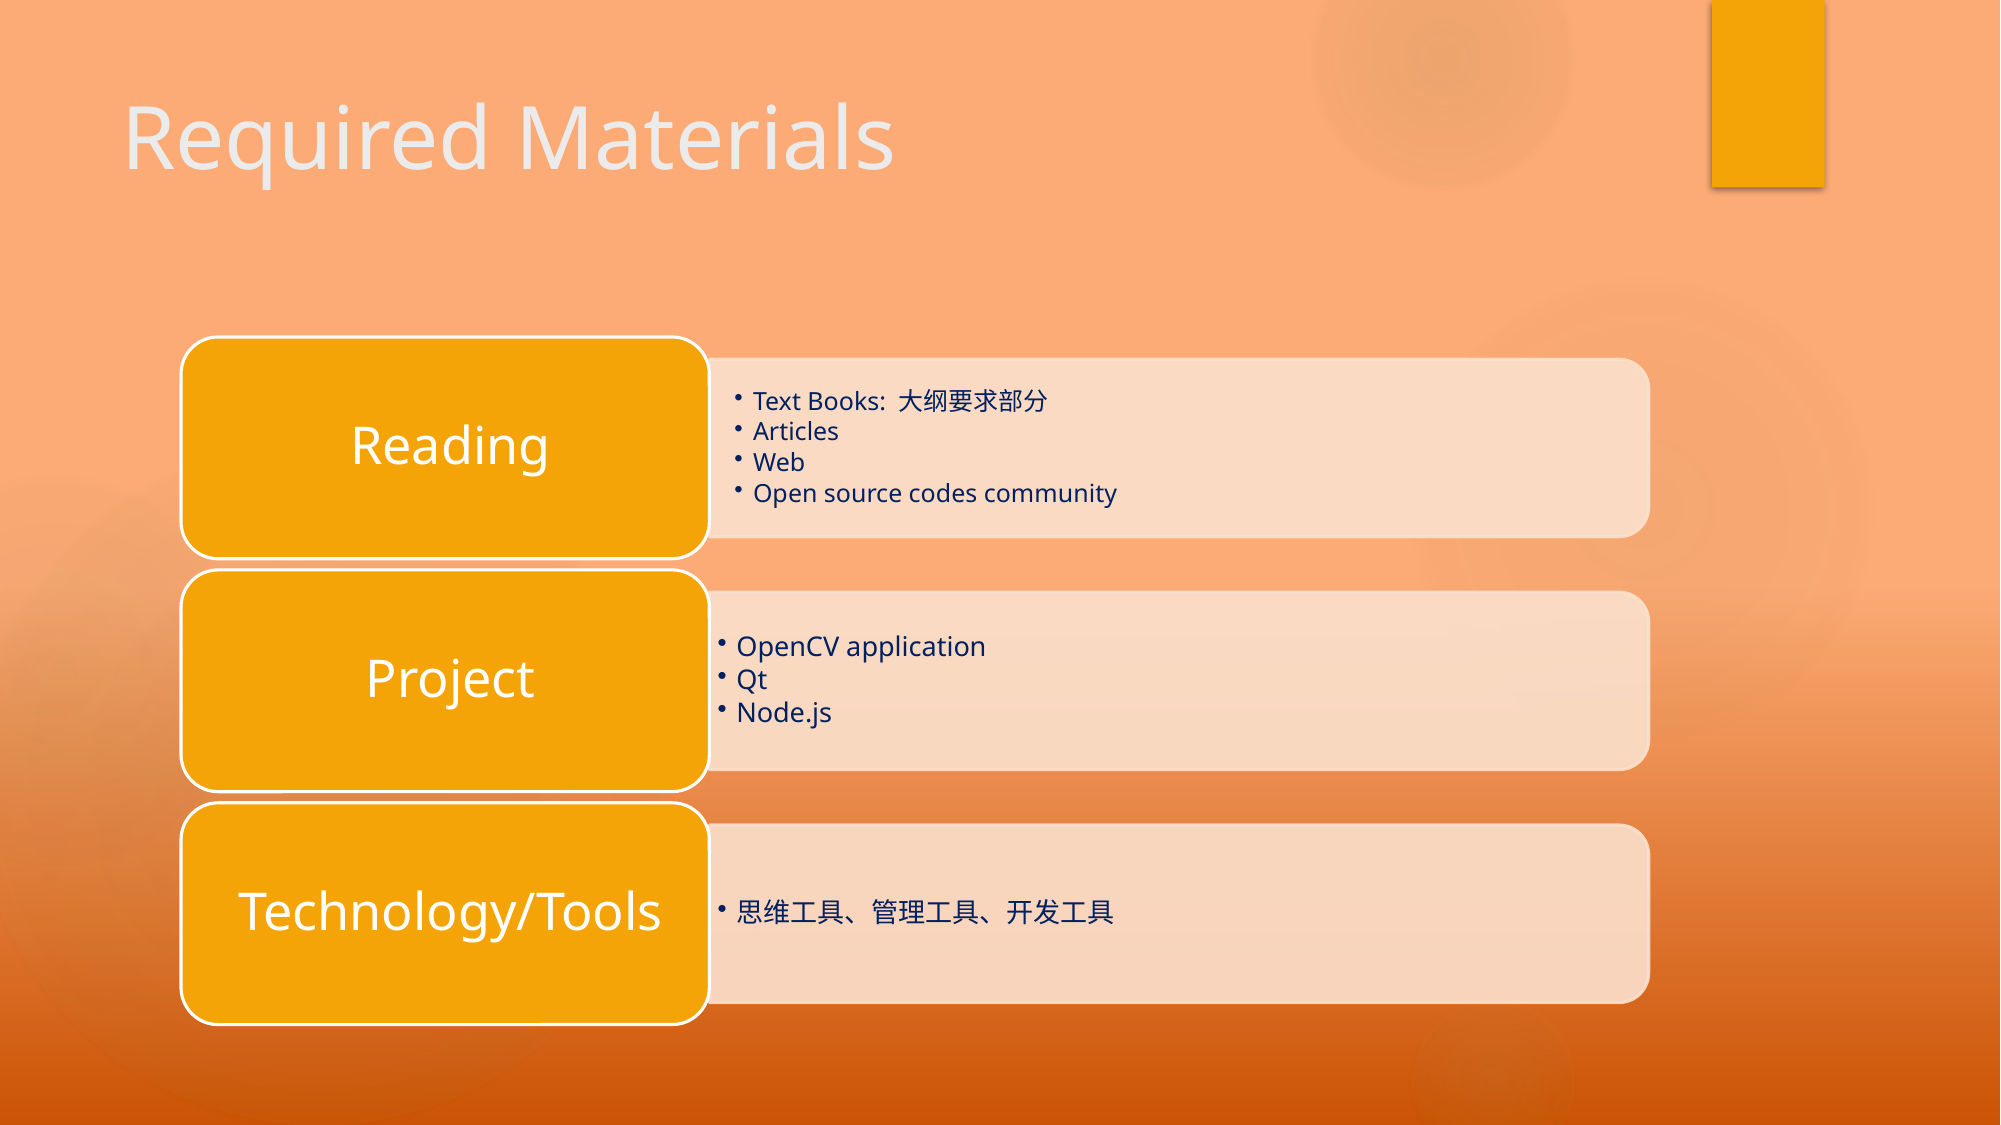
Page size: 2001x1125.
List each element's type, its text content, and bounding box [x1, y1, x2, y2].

title Required Materials [106, 74, 1649, 304]
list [180, 336, 1649, 1026]
